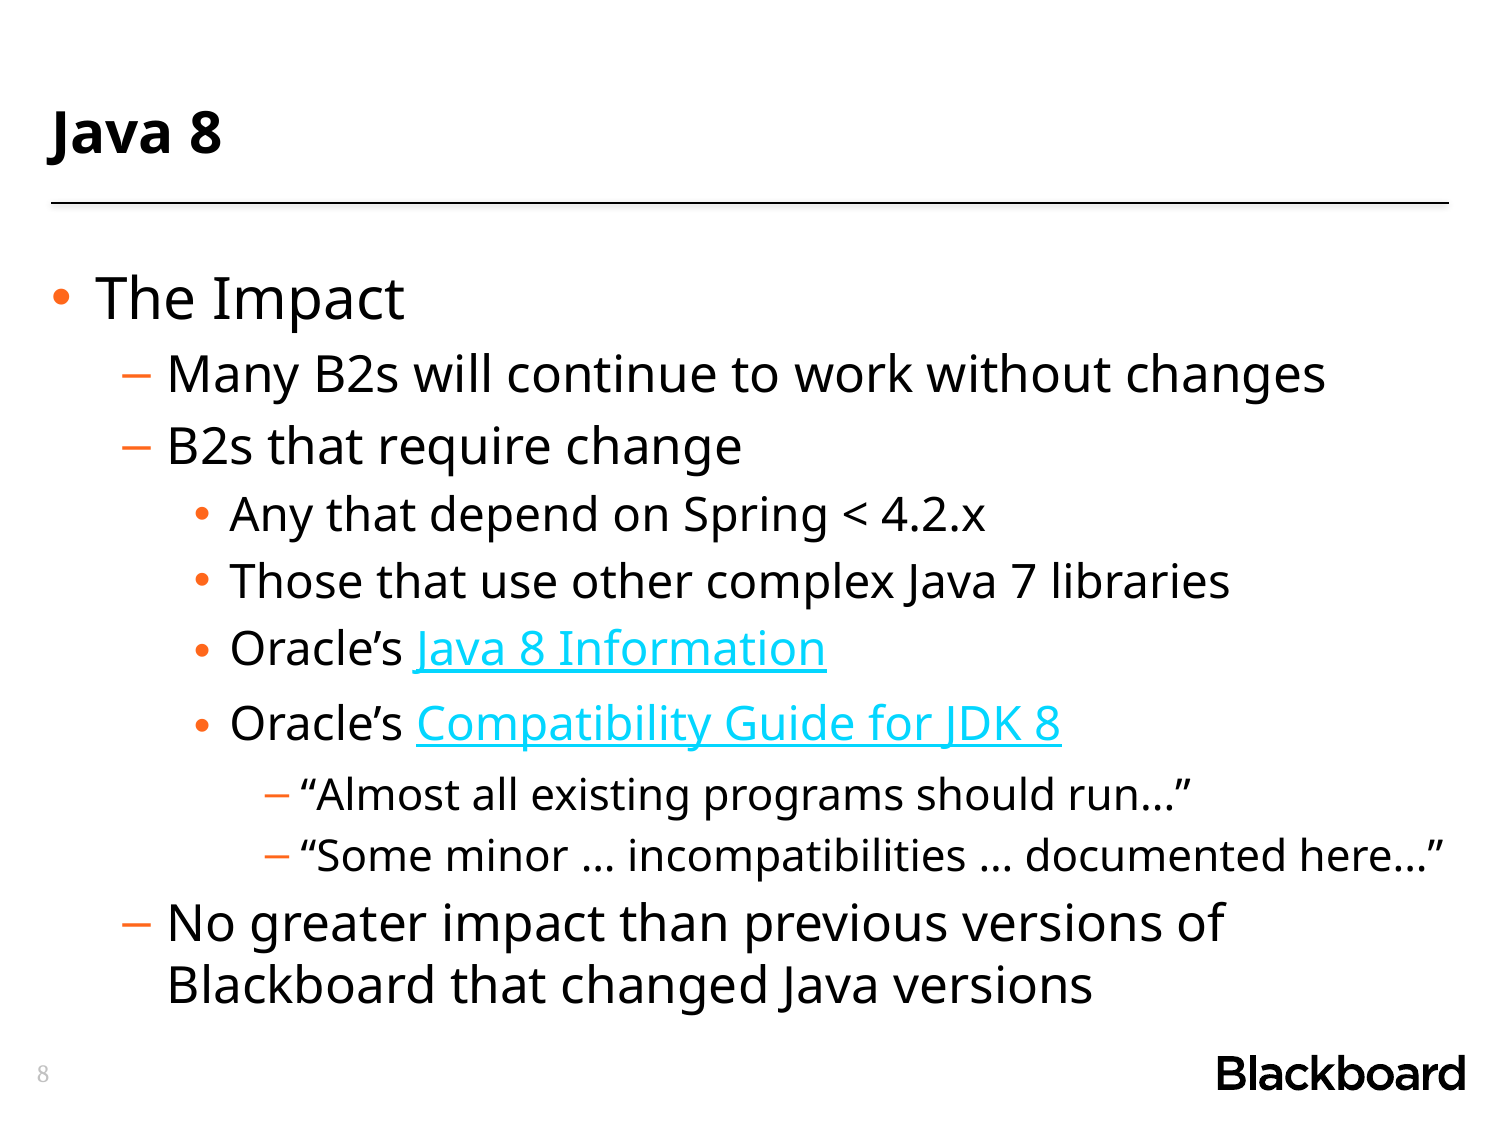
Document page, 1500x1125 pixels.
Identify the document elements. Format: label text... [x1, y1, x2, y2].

list The Impact Many B2s will continue to work without changes B2s that require change Any that depend on Spring < 4.2.x Those that use other complex Java 7 libraries Oracle’s Java 8 Information Oracle’s Compatibility Guide for JDK 8 “Almost all existing programs should run...” “Some minor … incompatibilities … documented here...” No greater impact than previous versions of Blackboard that changed Java versions [51, 253, 1449, 1043]
title Java 8 [51, 46, 1449, 174]
slide_number 8 [22, 1042, 130, 1103]
